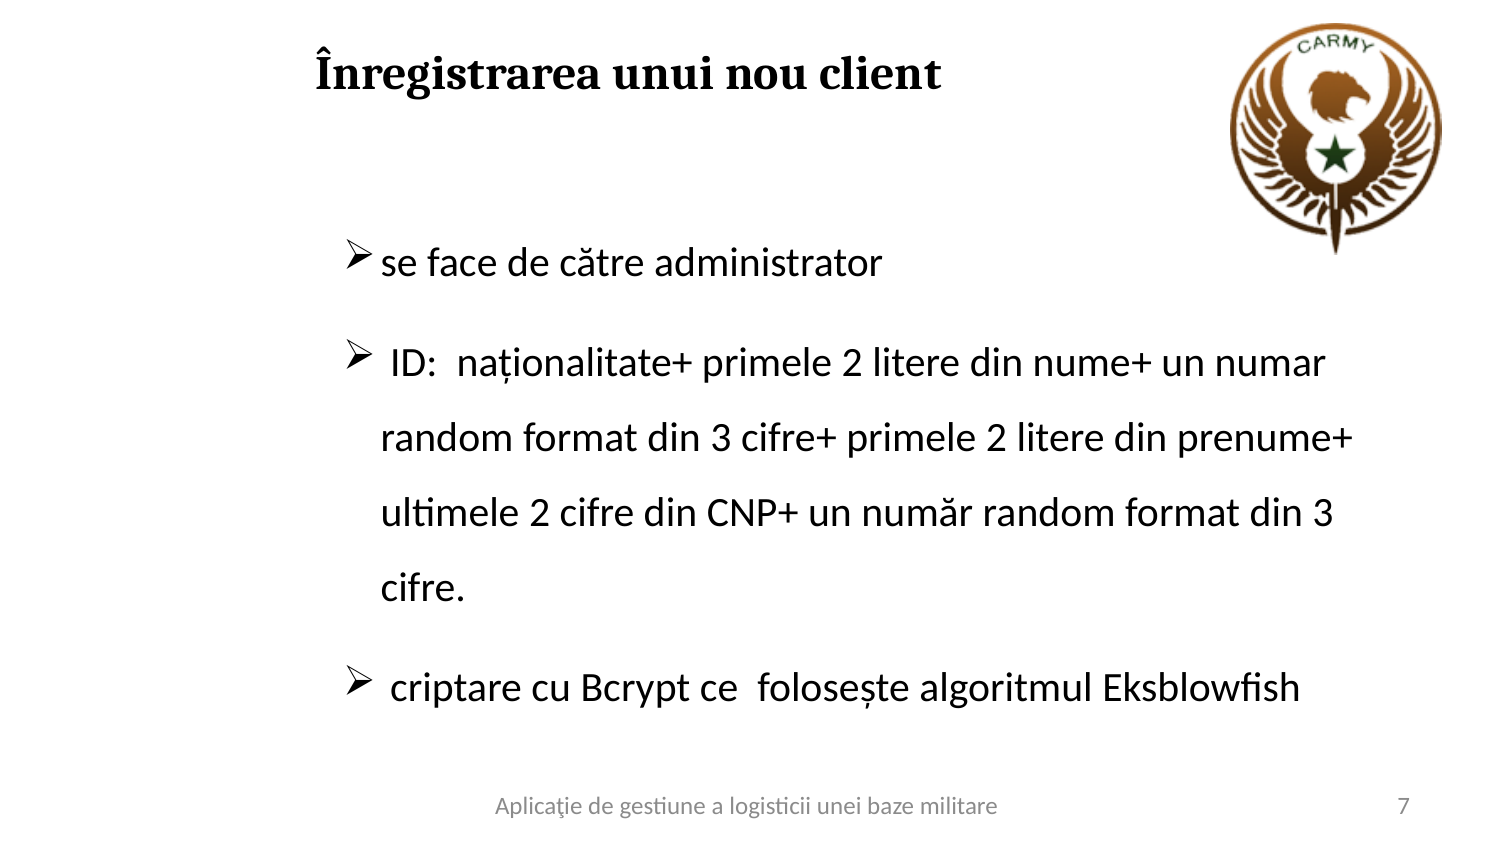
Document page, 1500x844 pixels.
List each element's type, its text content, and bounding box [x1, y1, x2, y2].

picture [1230, 23, 1442, 255]
footer Aplicaţie de gestiune a logisticii unei baze militare [0, 782, 1500, 827]
title Înregistrarea unui nou client [75, 33, 1172, 175]
list se face de către administrator ID: naţionalitate+ primele 2 litere din nume+ un numar random format din 3 cifre+ primele 2 litere din prenume+ ultimele 2 cifre din CNP+ un număr random format din 3 cifre. criptare cu Bcrypt ce foloseşte algoritmul Eksblowfish [103, 201, 1397, 782]
